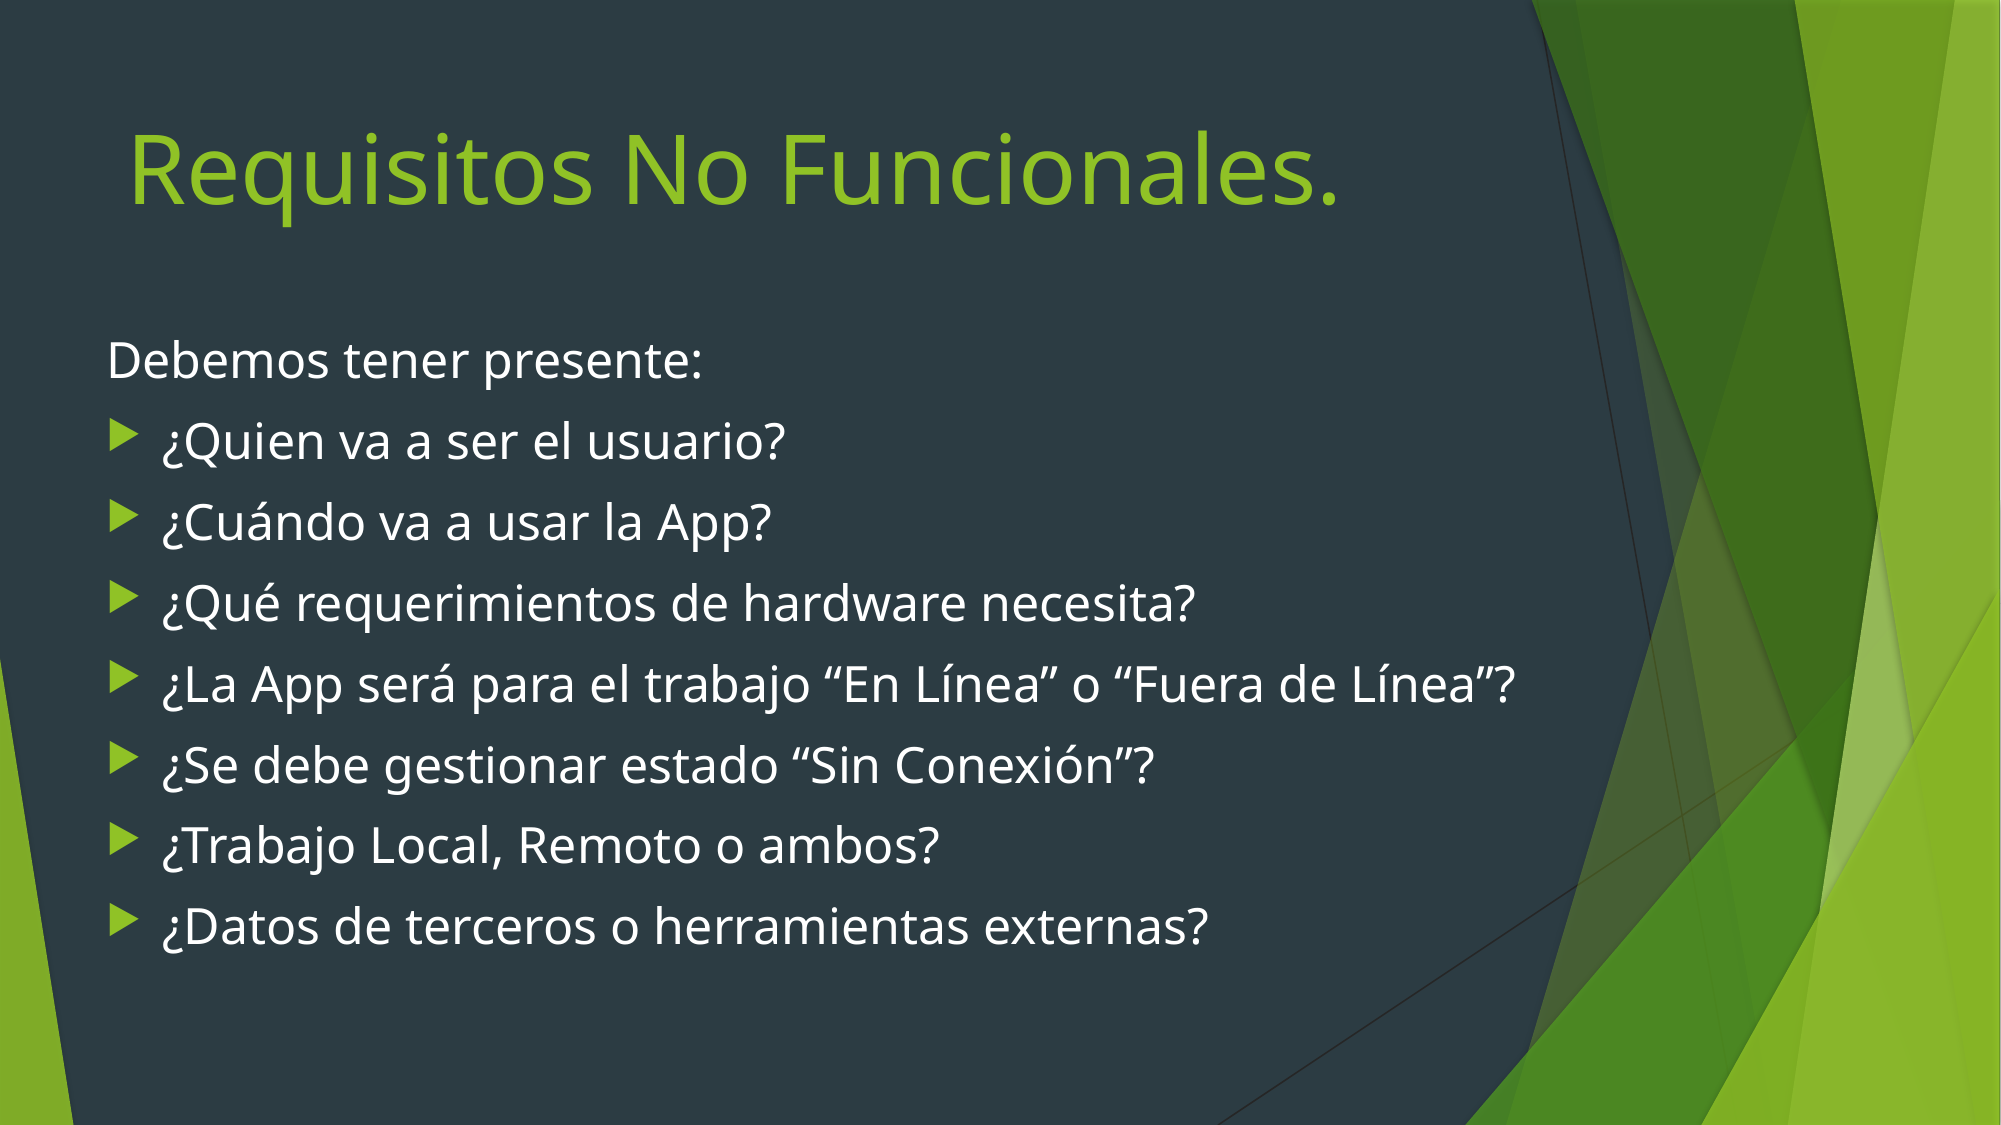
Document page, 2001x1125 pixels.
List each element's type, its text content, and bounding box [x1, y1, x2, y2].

text_box Debemos tener presente: ¿Quien va a ser el usuario? ¿Cuándo va a usar la App? ¿Qué requerimientos de hardware necesita? ¿La App será para el trabajo “En Línea” o “Fuera de Línea”? ¿Se debe gestionar estado “Sin Conexión”? ¿Trabajo Local, Remoto o ambos? ¿Datos de terceros o herramientas externas? [91, 321, 1657, 970]
text_box Requisitos No Funcionales. [111, 99, 1522, 317]
